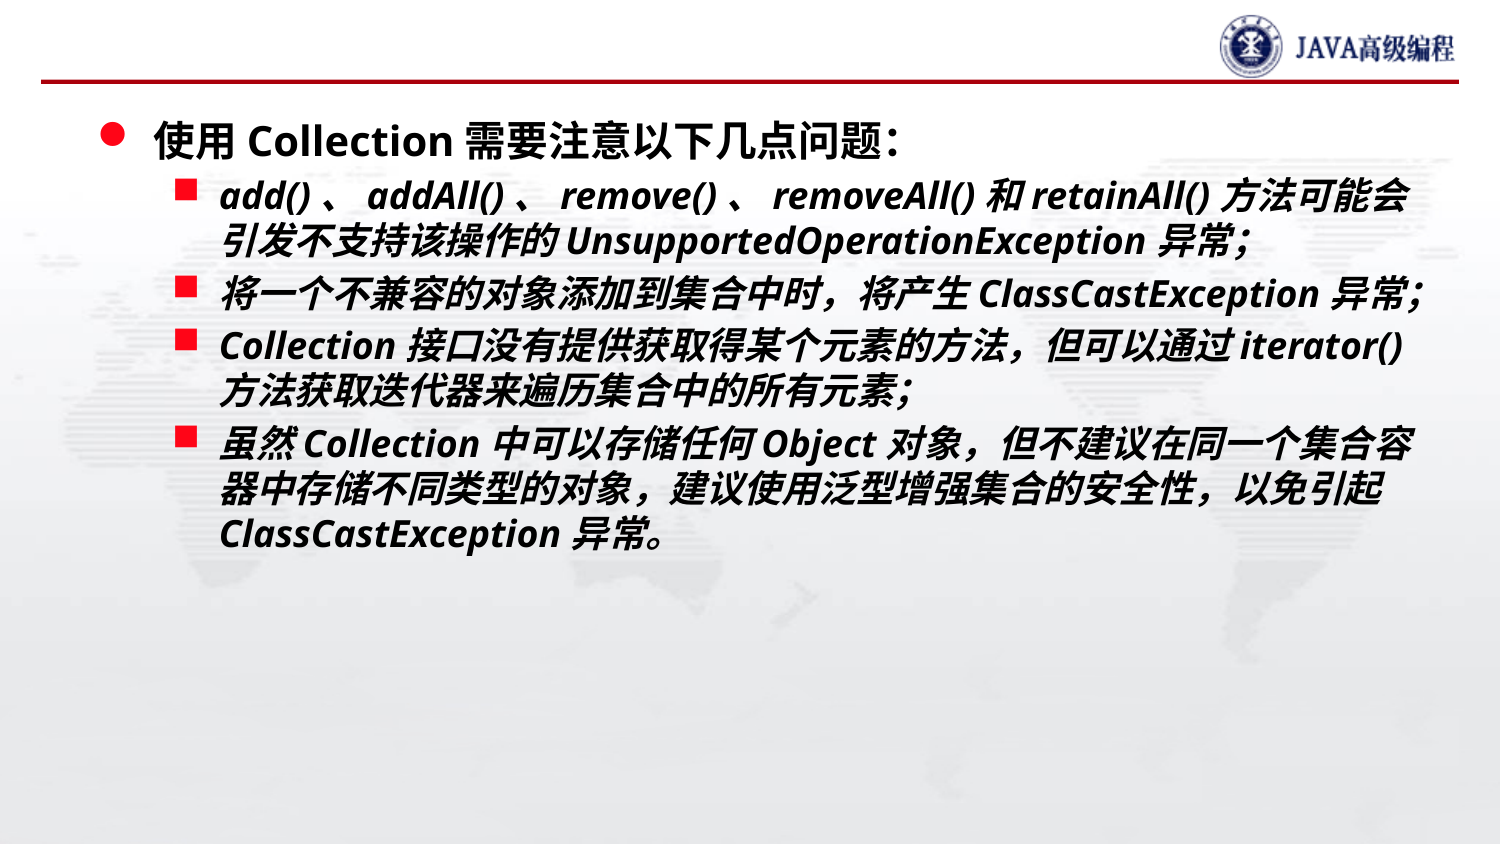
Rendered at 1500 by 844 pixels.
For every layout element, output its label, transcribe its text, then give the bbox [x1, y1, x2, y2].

picture [0, 1, 1500, 844]
list 使用Collection需要注意以下几点问题： add()、addAll()、remove()、removeAll()和retainAll()方法可能会引发不支持该操作的UnsupportedOperationException异常； 将一个不兼容的对象添加到集合中时，将产生ClassCastException异常； Collection接口没有提供获取得某个元素的方法，但可以通过iterator()方法获取迭代器来遍历集合中的所有元素； 虽然Collection中可以存储任何Object对象，但不建议在同一个集合容器中存储不同类型的对象，建议使用泛型增强集合的安全性，以免引起ClassCastException异常。 [81, 81, 1429, 610]
